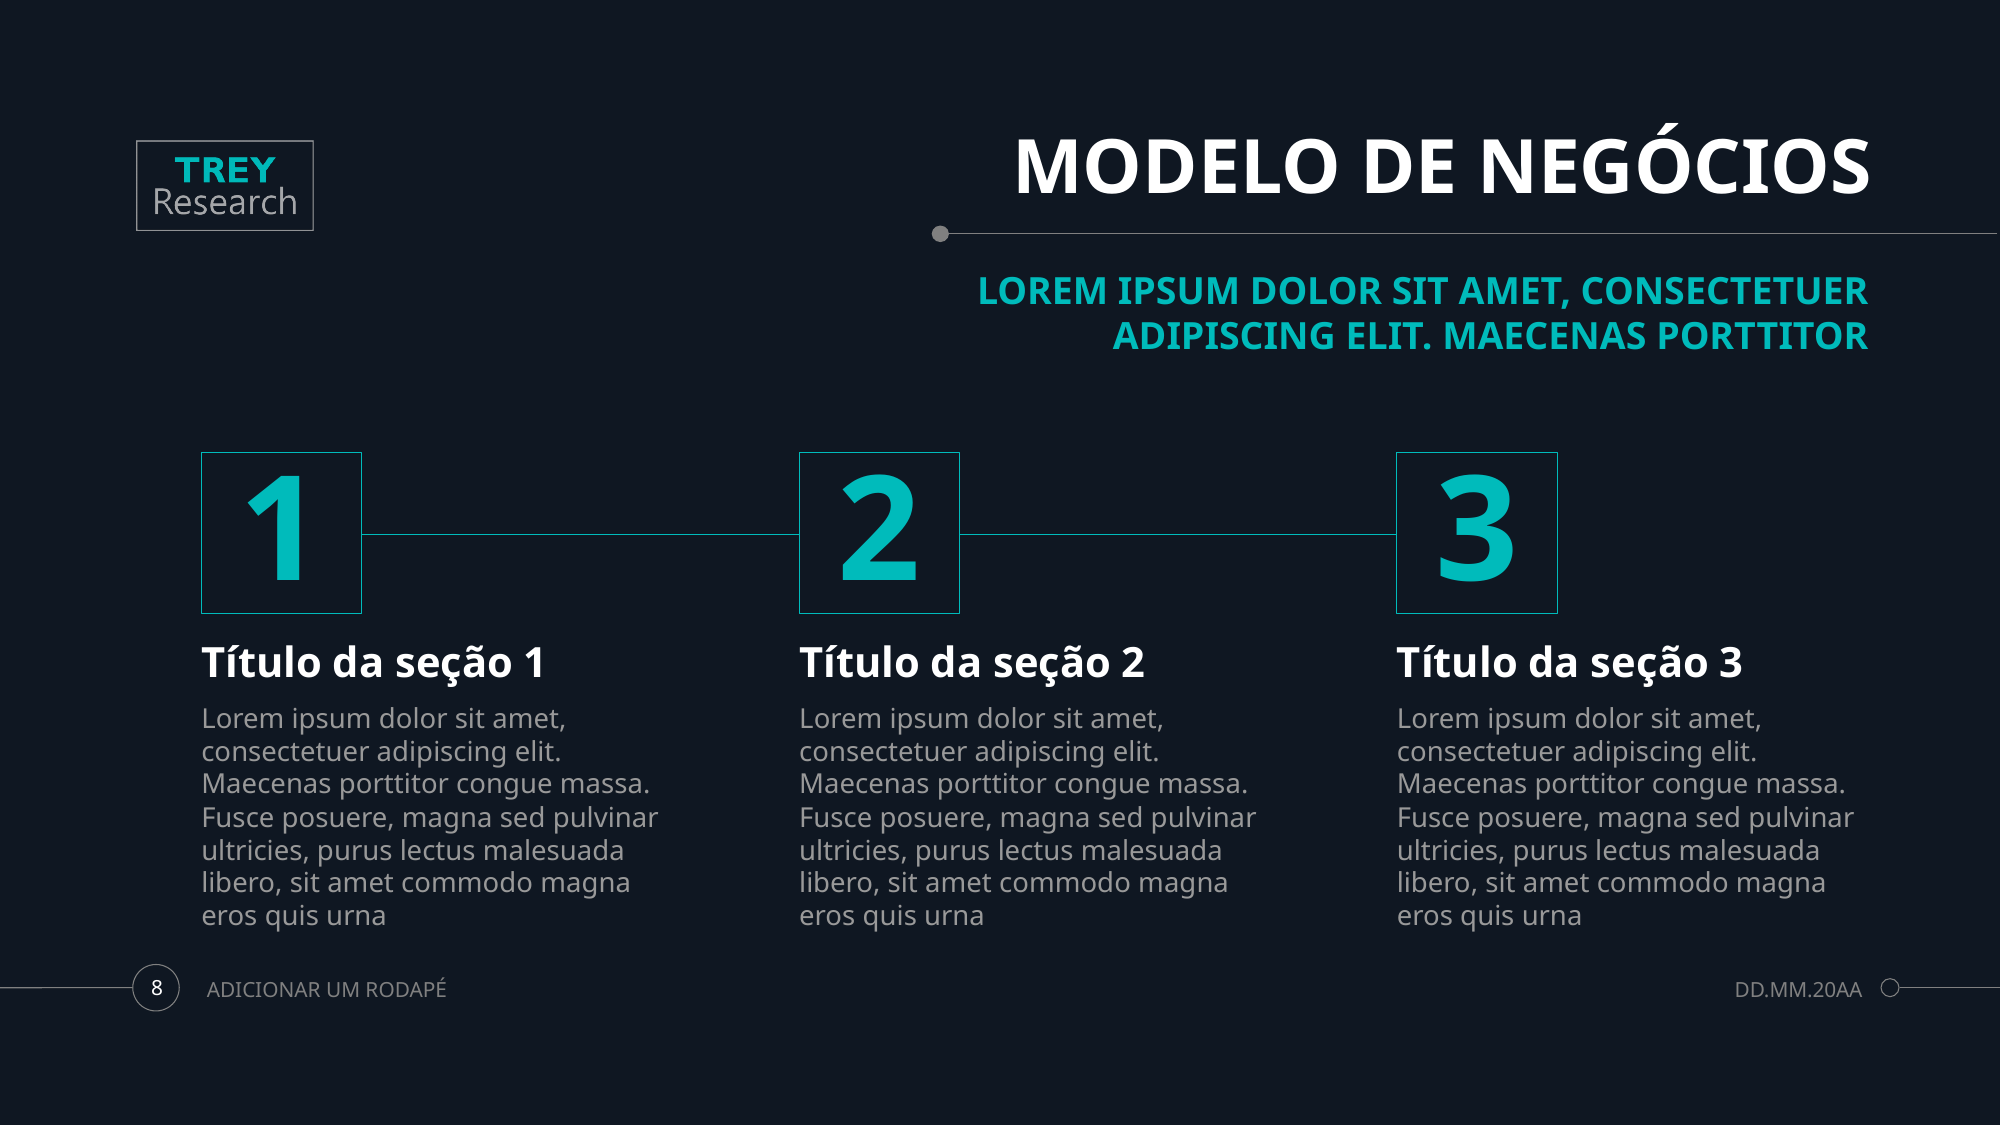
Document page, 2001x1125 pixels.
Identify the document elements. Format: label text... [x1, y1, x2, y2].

list 3 [1396, 452, 1558, 614]
list Lorem ipsum dolor sit amet, consectetuer adipiscing elit. Maecenas porttitor congue massa. Fusce posuere, magna sed pulvinar ultricies, purus lectus malesuada libero, sit amet commodo magna eros quis urna [1396, 700, 1880, 934]
list Lorem ipsum dolor sit amet, consectetuer adipiscing elit. Maecenas porttitor congue massa. Fusce posuere, magna sed pulvinar ultricies, purus lectus malesuada libero, sit amet commodo magna eros quis urna [201, 700, 685, 934]
title MODELO DE NEGÓCIOS [837, 116, 1873, 210]
list 2 [799, 452, 960, 614]
slide_number 8 [127, 964, 186, 1014]
list Título da seção 1 [201, 632, 685, 687]
list Título da seção 2 [799, 632, 1283, 687]
footer ADICIONAR UM RODAPÉ [191, 964, 671, 1014]
list Lorem ipsum dolor sit amet, consectetuer adipiscing elit. Maecenas porttitor congue massa. Fusce posuere, magna sed pulvinar ultricies, purus lectus malesuada libero, sit amet commodo magna eros quis urna [799, 700, 1283, 934]
list Título da seção 3 [1396, 632, 1880, 687]
list LOREM IPSUM DOLOR SIT AMET, CONSECTETUER ADIPISCING ELIT. MAECENAS PORTTITOR [837, 266, 1870, 361]
slide_number DD.MM.20AA [1643, 964, 1863, 1014]
list 1 [201, 452, 362, 614]
picture [136, 140, 314, 231]
